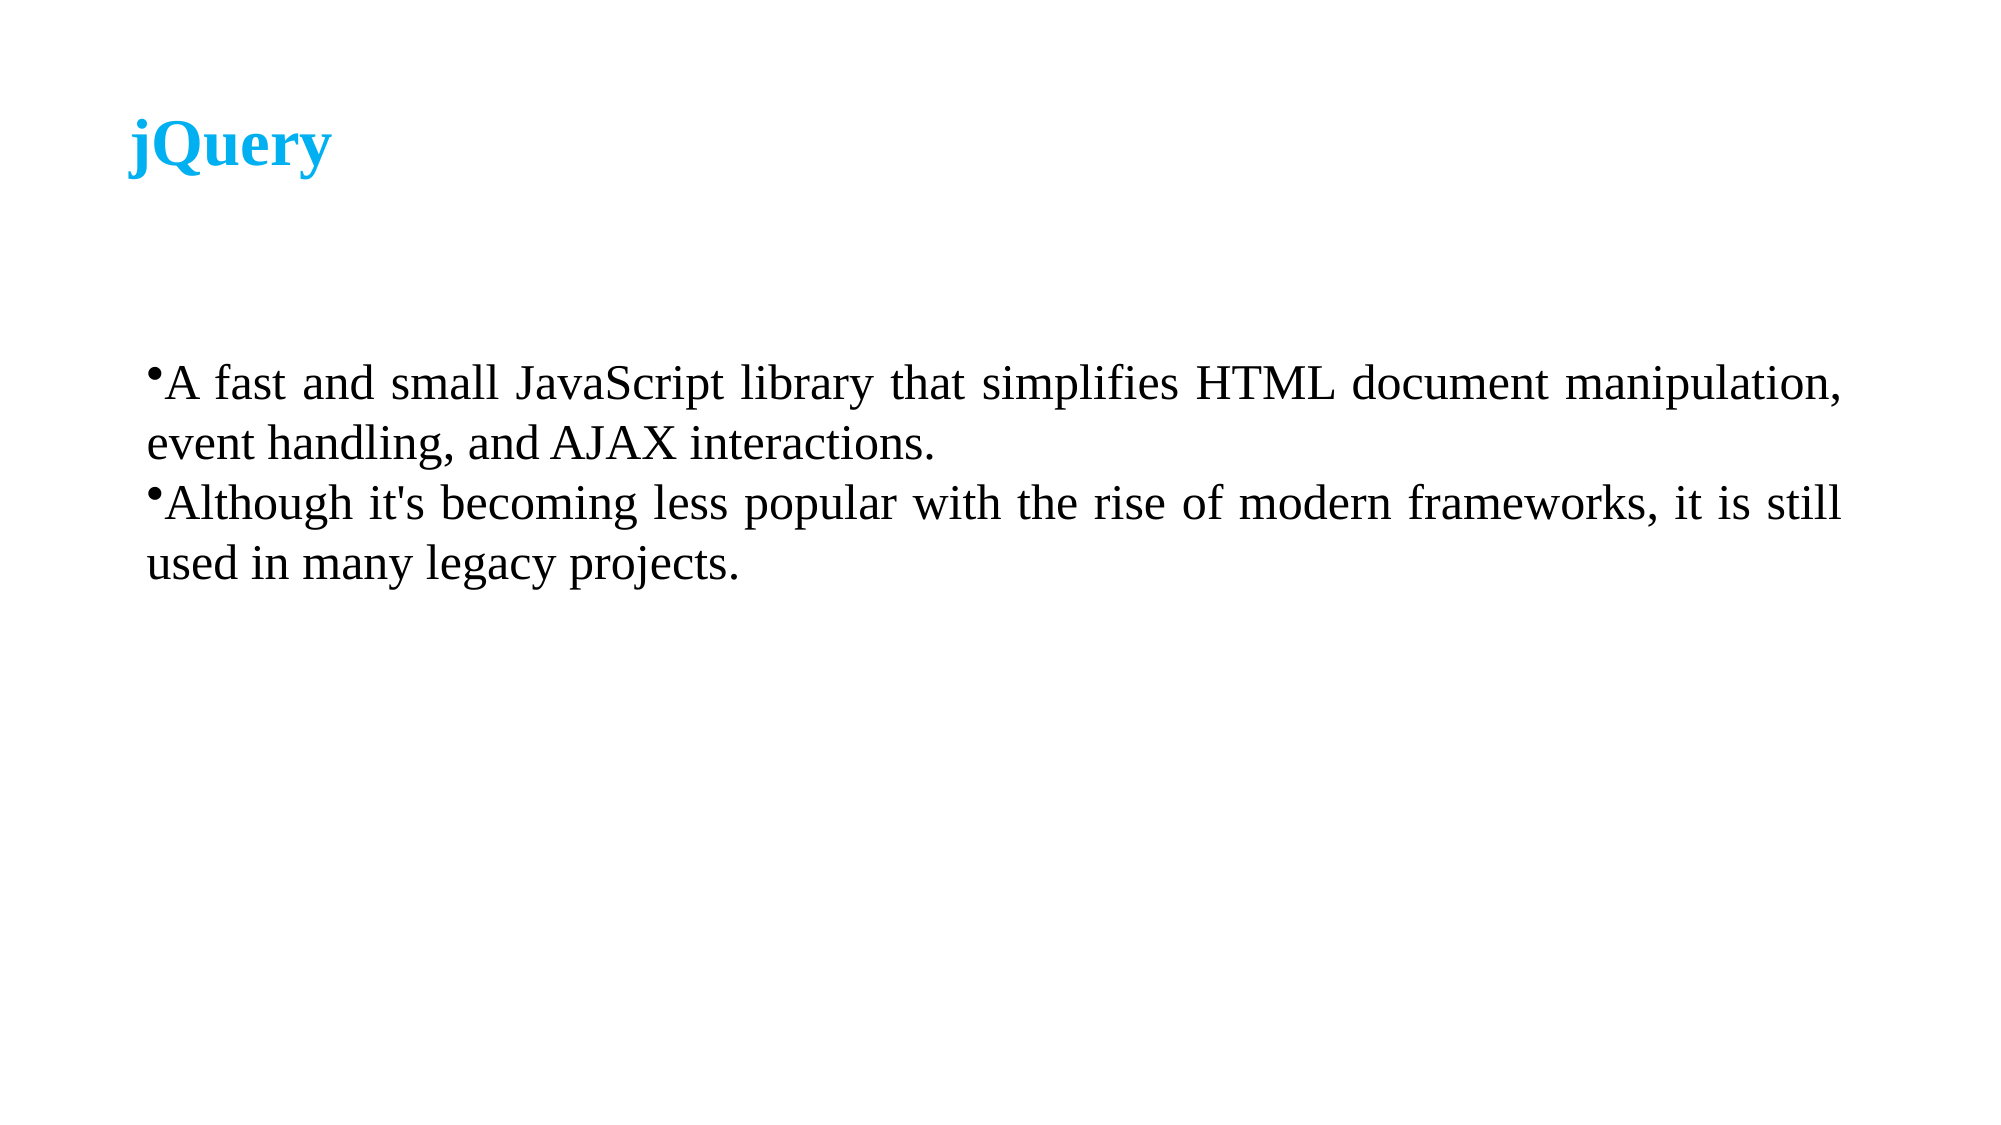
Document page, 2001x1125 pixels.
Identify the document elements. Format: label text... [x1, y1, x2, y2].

text_box A fast and small JavaScript library that simplifies HTML document manipulation, event handling, and AJAX interactions. Although it's becoming less popular with the rise of modern frameworks, it is still used in many legacy projects. [131, 342, 1859, 598]
text_box jQuery [114, 91, 399, 186]
